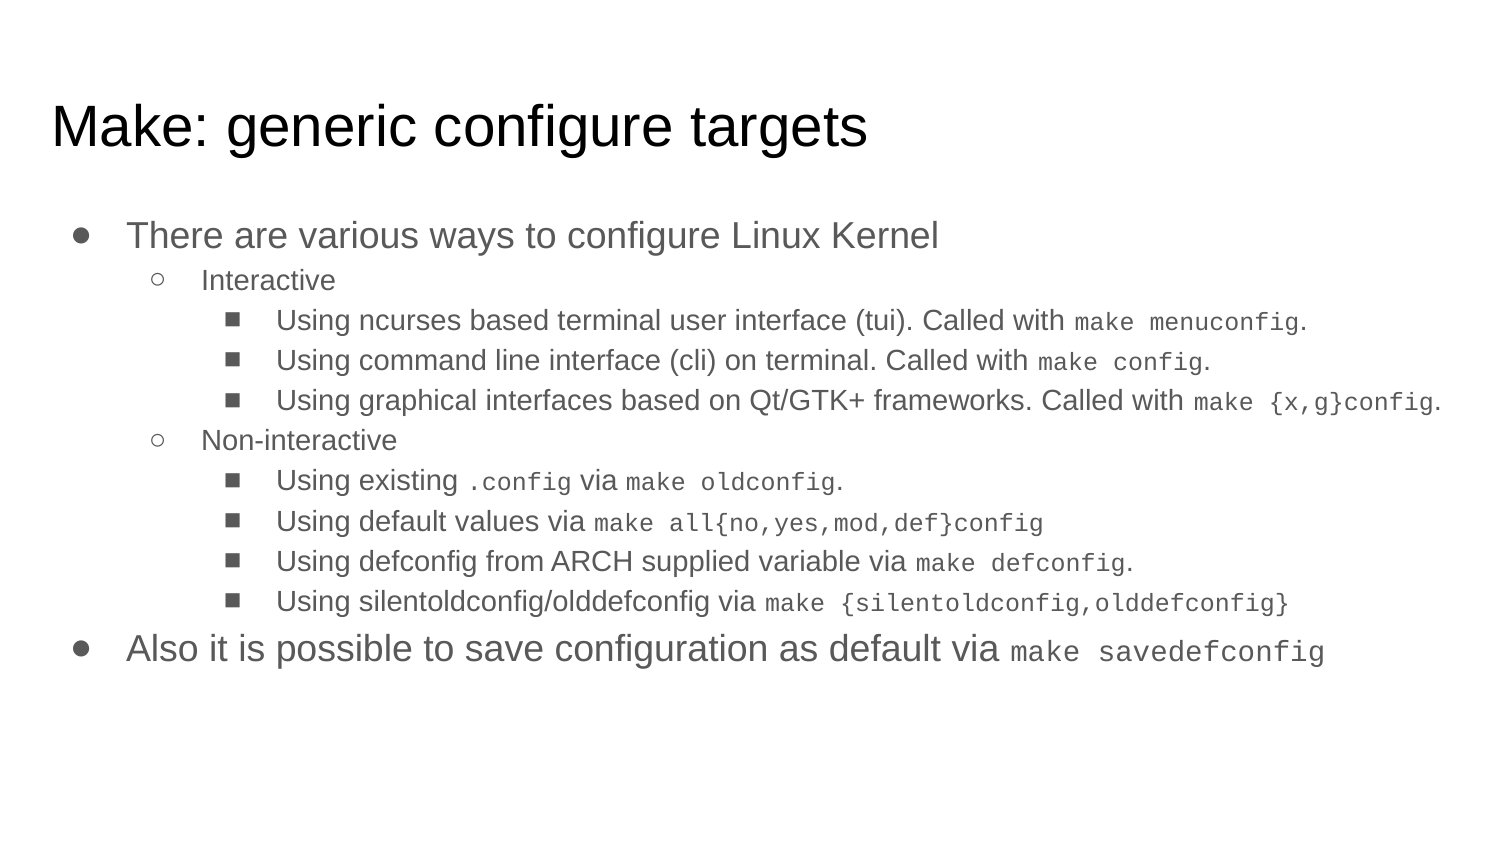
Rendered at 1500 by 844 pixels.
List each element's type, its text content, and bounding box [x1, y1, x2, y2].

title Make: generic configure targets [51, 72, 1449, 167]
list There are various ways to configure Linux Kernel Interactive Using ncurses based terminal user interface (tui). Called with make menuconfig. Using command line interface (cli) on terminal. Called with make config. Using graphical interfaces based on Qt/GTK+ frameworks. Called with make {x,g}config. Non-interactive Using existing .config via make oldconfig. Using default values via make all{no,yes,mod,def}config Using defconfig from ARCH supplied variable via make defconfig. Using silentoldconfig/olddefconfig via make {silentoldconfig,olddefconfig} Also it is possible to save configuration as default via make savedefconfig [51, 189, 1449, 750]
